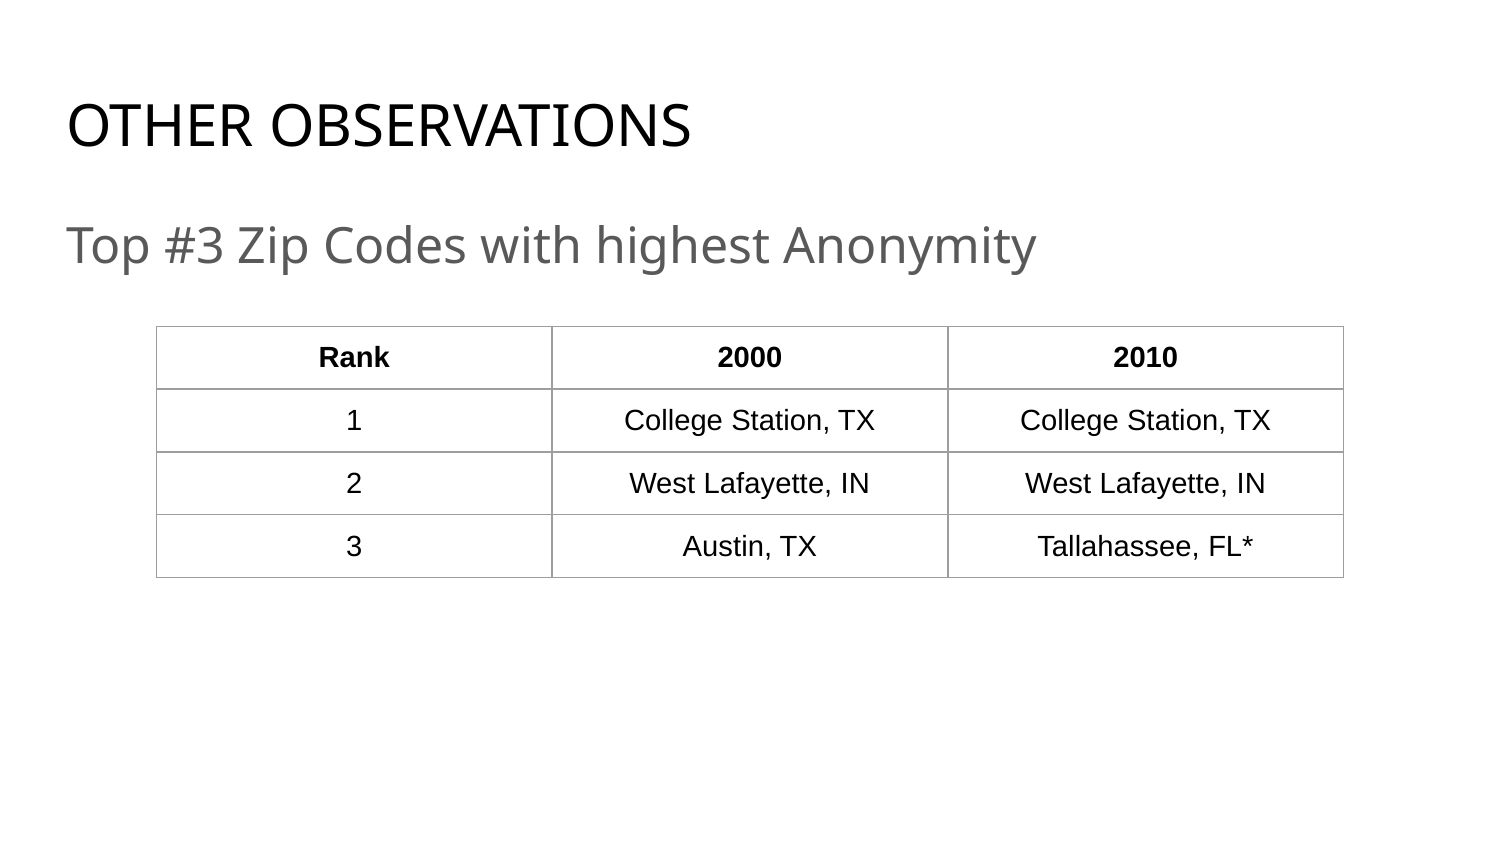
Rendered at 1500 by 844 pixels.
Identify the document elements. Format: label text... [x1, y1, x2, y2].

table_cell West Lafayette, IN [553, 453, 947, 514]
table_cell 2 [157, 453, 551, 514]
table_cell Austin, TX [553, 515, 947, 577]
table_header 2000 [553, 327, 947, 388]
table_cell 3 [157, 515, 551, 577]
title OTHER OBSERVATIONS [51, 72, 1449, 167]
table_header Rank [157, 327, 551, 388]
list Top #3 Zip Codes with highest Anonymity [51, 189, 1449, 750]
table_cell Tallahassee, FL* [949, 515, 1343, 577]
table_cell 1 [157, 390, 551, 451]
table_cell College Station, TX [949, 390, 1343, 451]
table_cell College Station, TX [553, 390, 947, 451]
table_header 2010 [949, 327, 1343, 388]
table_cell West Lafayette, IN [949, 453, 1343, 514]
